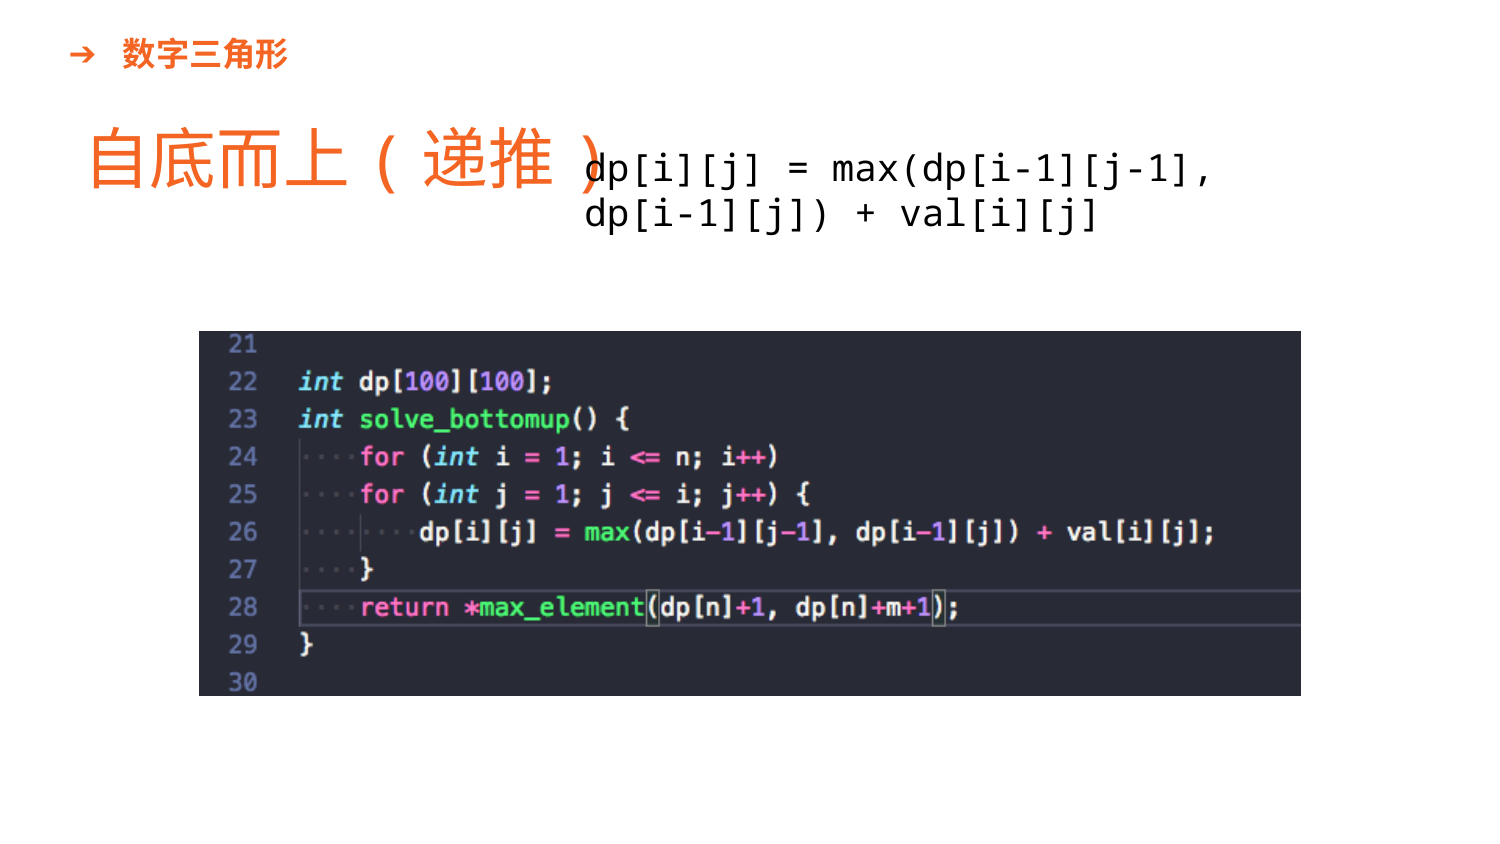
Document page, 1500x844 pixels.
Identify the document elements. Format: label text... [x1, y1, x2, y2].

text_box 自底而上(递推) [68, 101, 835, 262]
picture [198, 331, 1301, 697]
title 数字三角形 [32, 11, 1055, 72]
text_box dp[i][j] = max(dp[i-1][j-1], dp[i-1][j]) + val[i][j] [569, 128, 1363, 322]
